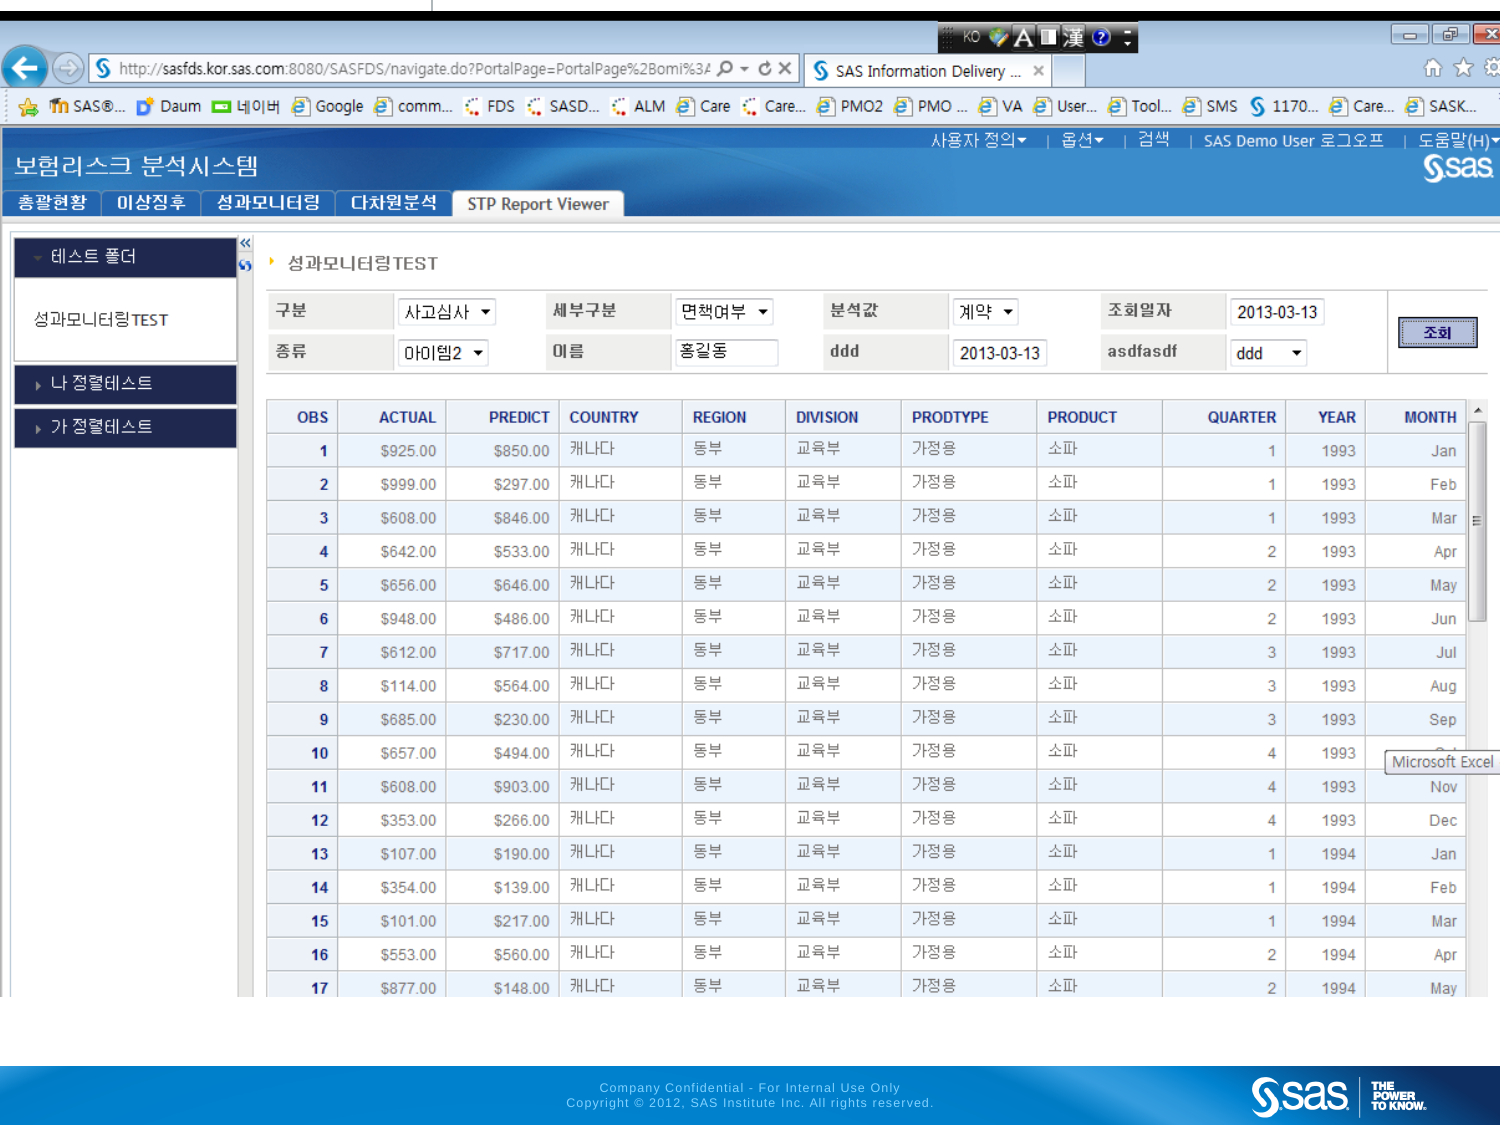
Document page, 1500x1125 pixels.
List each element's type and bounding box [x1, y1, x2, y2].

list [0, 0, 1500, 997]
picture [0, 1066, 1500, 1125]
